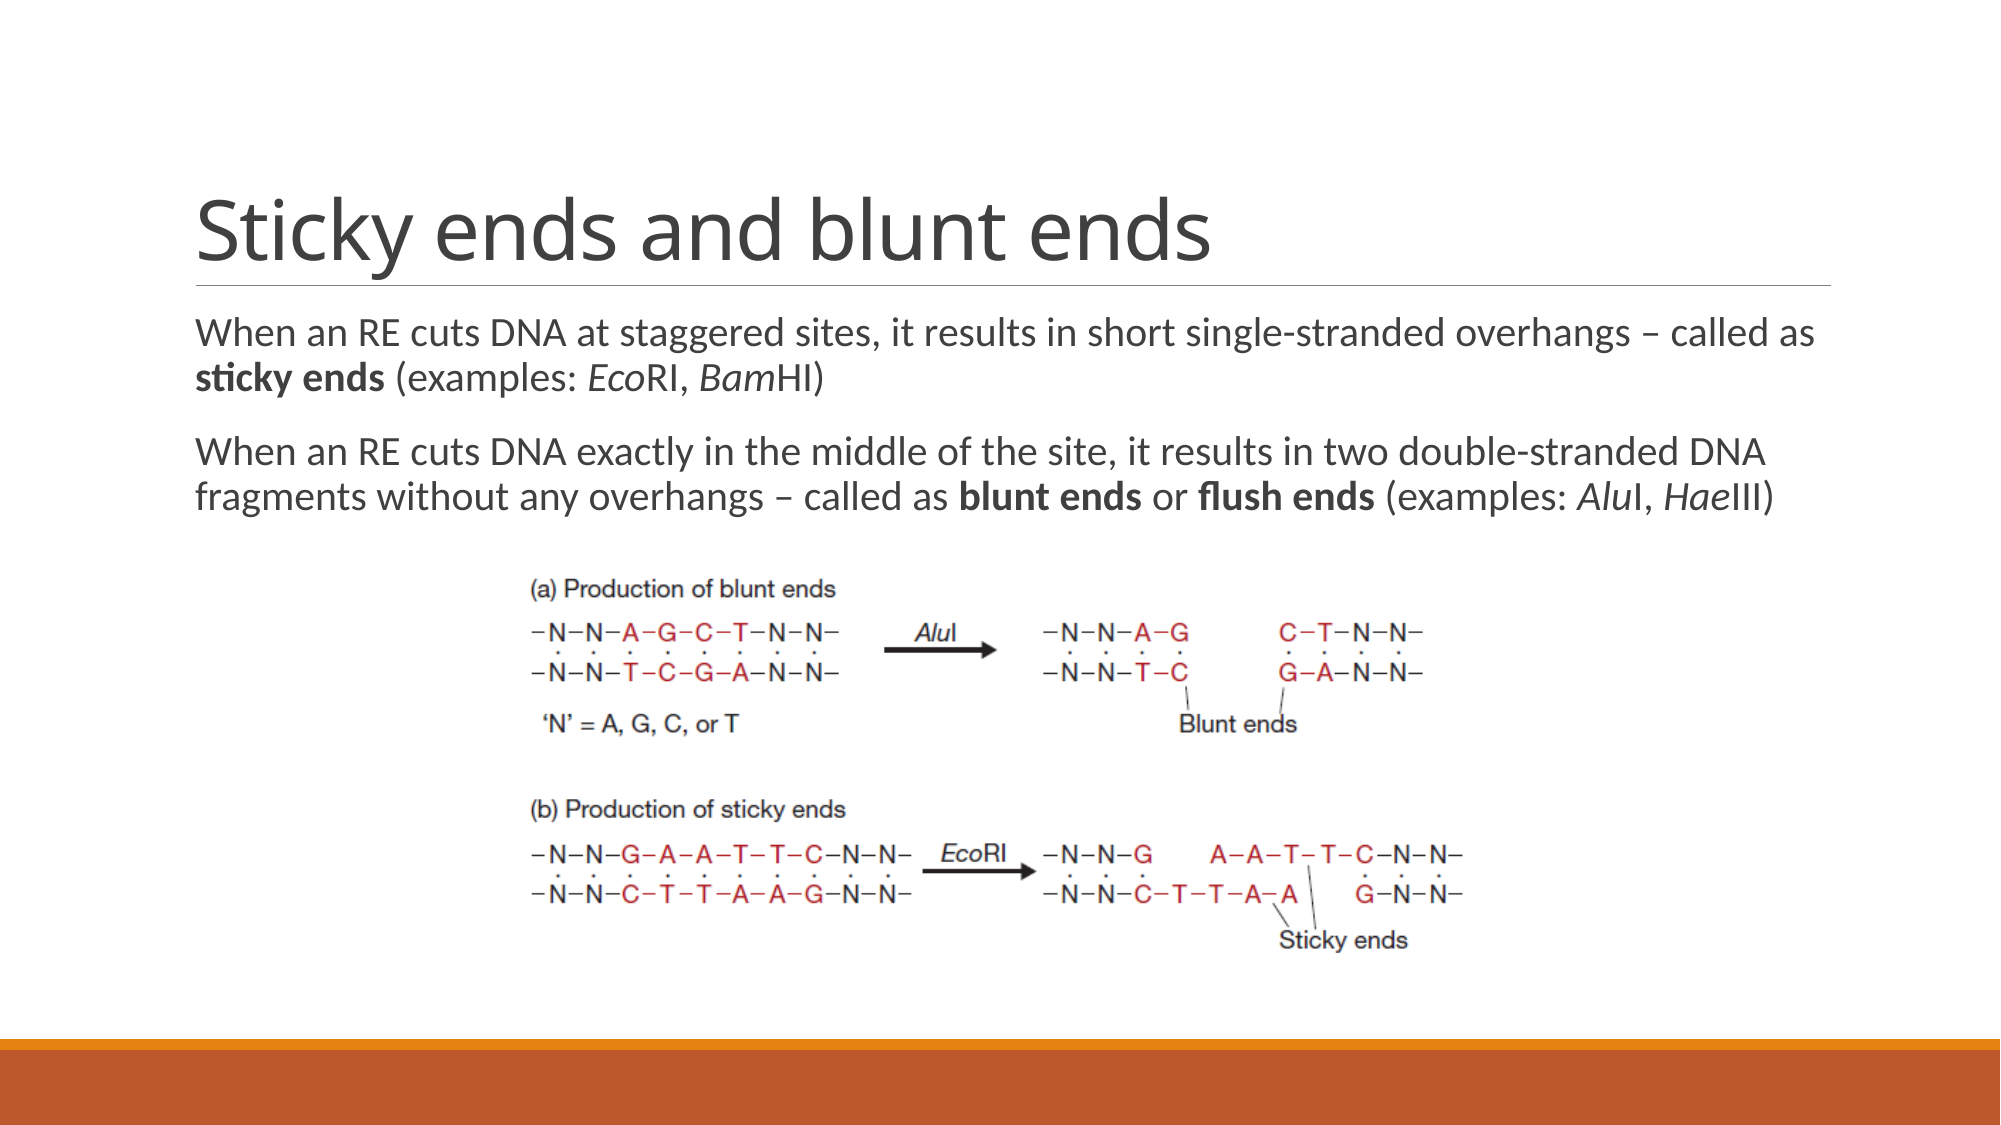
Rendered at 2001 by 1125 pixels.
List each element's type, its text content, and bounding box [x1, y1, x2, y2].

picture [515, 561, 1485, 964]
title Sticky ends and blunt ends [180, 47, 1830, 285]
list When an RE cuts DNA at staggered sites, it results in short single-stranded overhangs – called as sticky ends (examples: EcoRI, BamHI) When an RE cuts DNA exactly in the middle of the site, it results in two double-stranded DNA fragments without any overhangs – called as blunt ends or flush ends (examples: AluI, HaeIII) [180, 302, 1830, 963]
